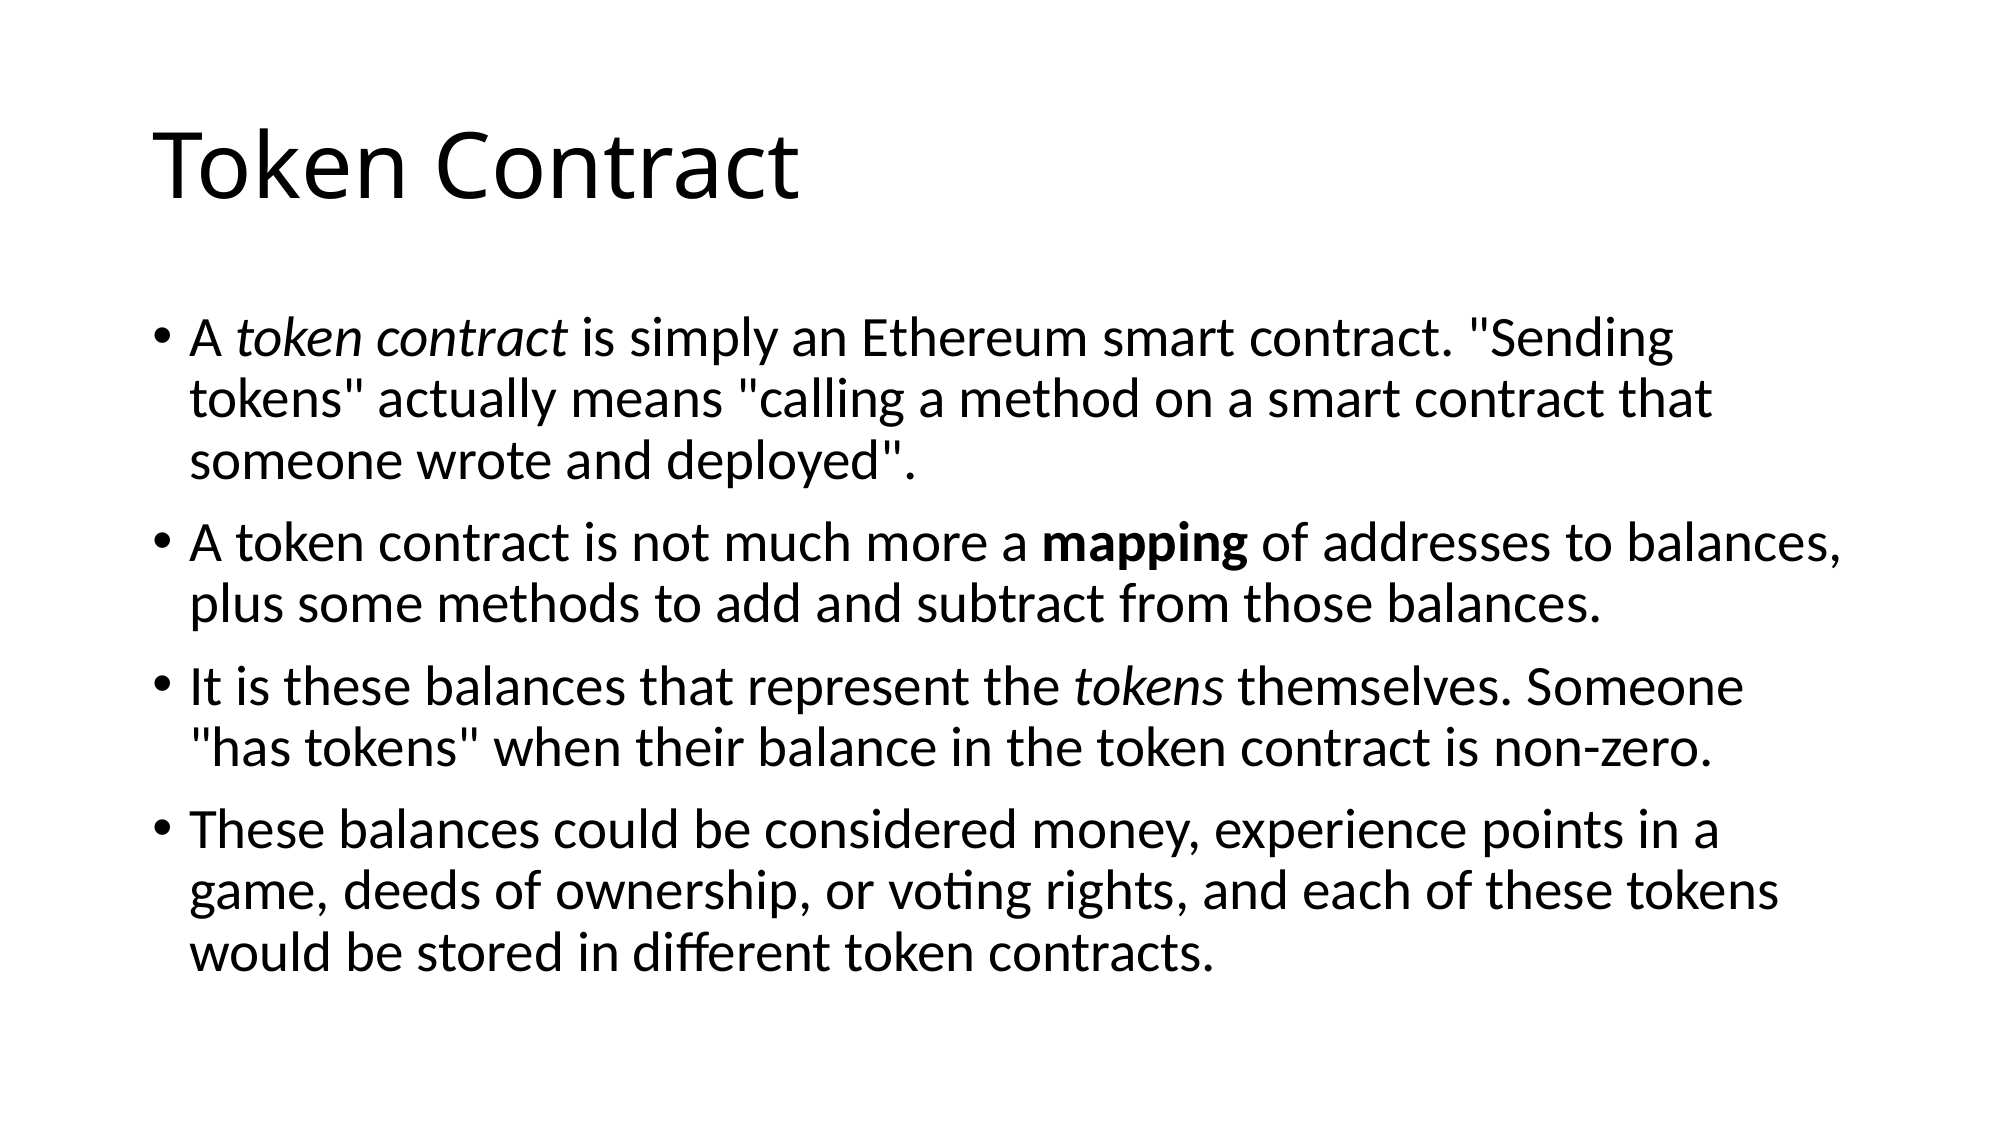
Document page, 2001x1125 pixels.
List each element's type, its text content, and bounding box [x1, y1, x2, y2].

title Token Contract [137, 59, 1863, 278]
list A token contract is simply an Ethereum smart contract. "Sending tokens" actually means "calling a method on a smart contract that someone wrote and deployed". A token contract is not much more a mapping of addresses to balances, plus some methods to add and subtract from those balances. It is these balances that represent the tokens themselves. Someone "has tokens" when their balance in the token contract is non-zero. These balances could be considered money, experience points in a game, deeds of ownership, or voting rights, and each of these tokens would be stored in different token contracts. [137, 299, 1863, 1014]
